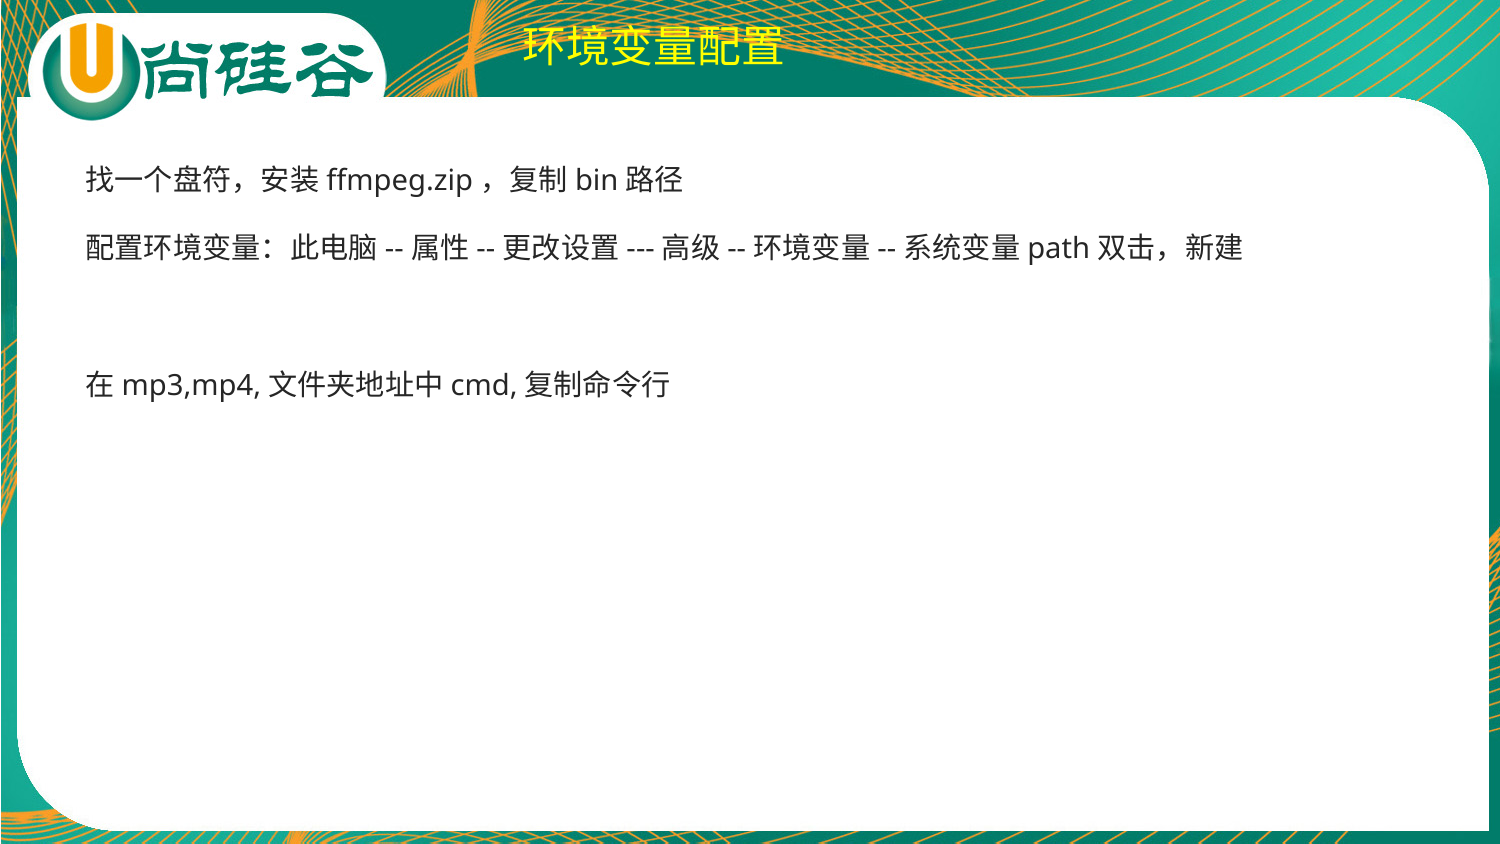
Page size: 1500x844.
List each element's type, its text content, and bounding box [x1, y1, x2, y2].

list 找一个盘符，安装ffmpeg.zip，复制bin路径 配置环境变量：此电脑--属性--更改设置---高级--环境变量--系统变量path双击，新建 在mp3,mp4,文件夹地址中cmd,复制命令行 [70, 135, 1430, 788]
title 环境变量配置 [133, 8, 1174, 82]
picture [0, 0, 1500, 844]
